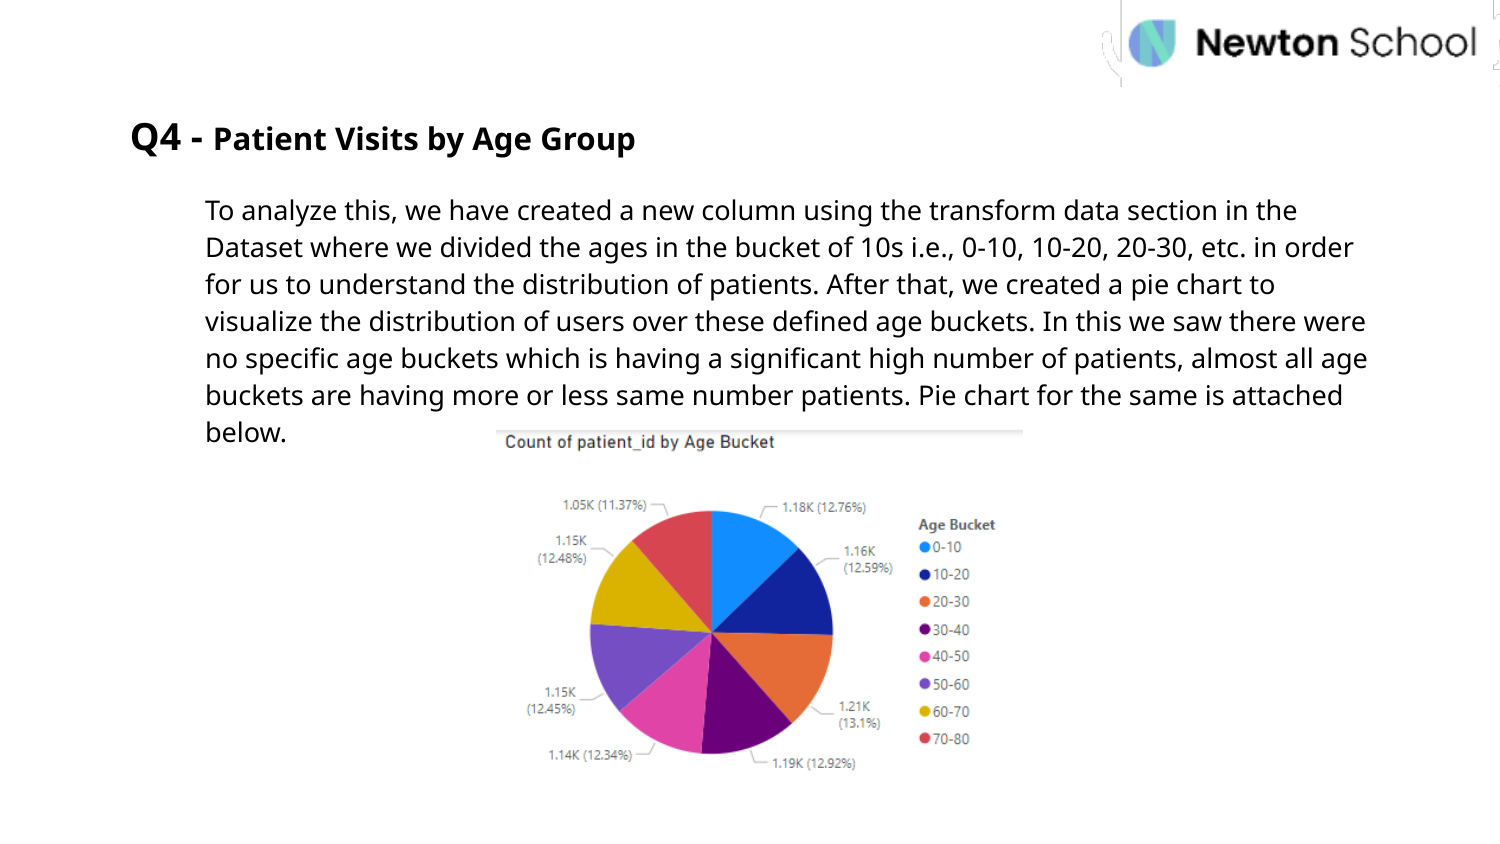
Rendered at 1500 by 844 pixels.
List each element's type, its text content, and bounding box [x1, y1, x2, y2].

text_box Q4 - Patient Visits by Age Group [115, 92, 1405, 174]
text_box To analyze this, we have created a new column using the transform data section in the Dataset where we divided the ages in the bucket of 10s i.e., 0-10, 10-20, 20-30, etc. in order for us to understand the distribution of patients. After that, we created a pie chart to visualize the distribution of users over these defined age buckets. In this we saw there were no specific age buckets which is having a significant high number of patients, almost all age buckets are having more or less same number patients. Pie chart for the same is attached below. [115, 174, 1385, 463]
picture [1101, 0, 1500, 87]
picture [496, 429, 1023, 800]
